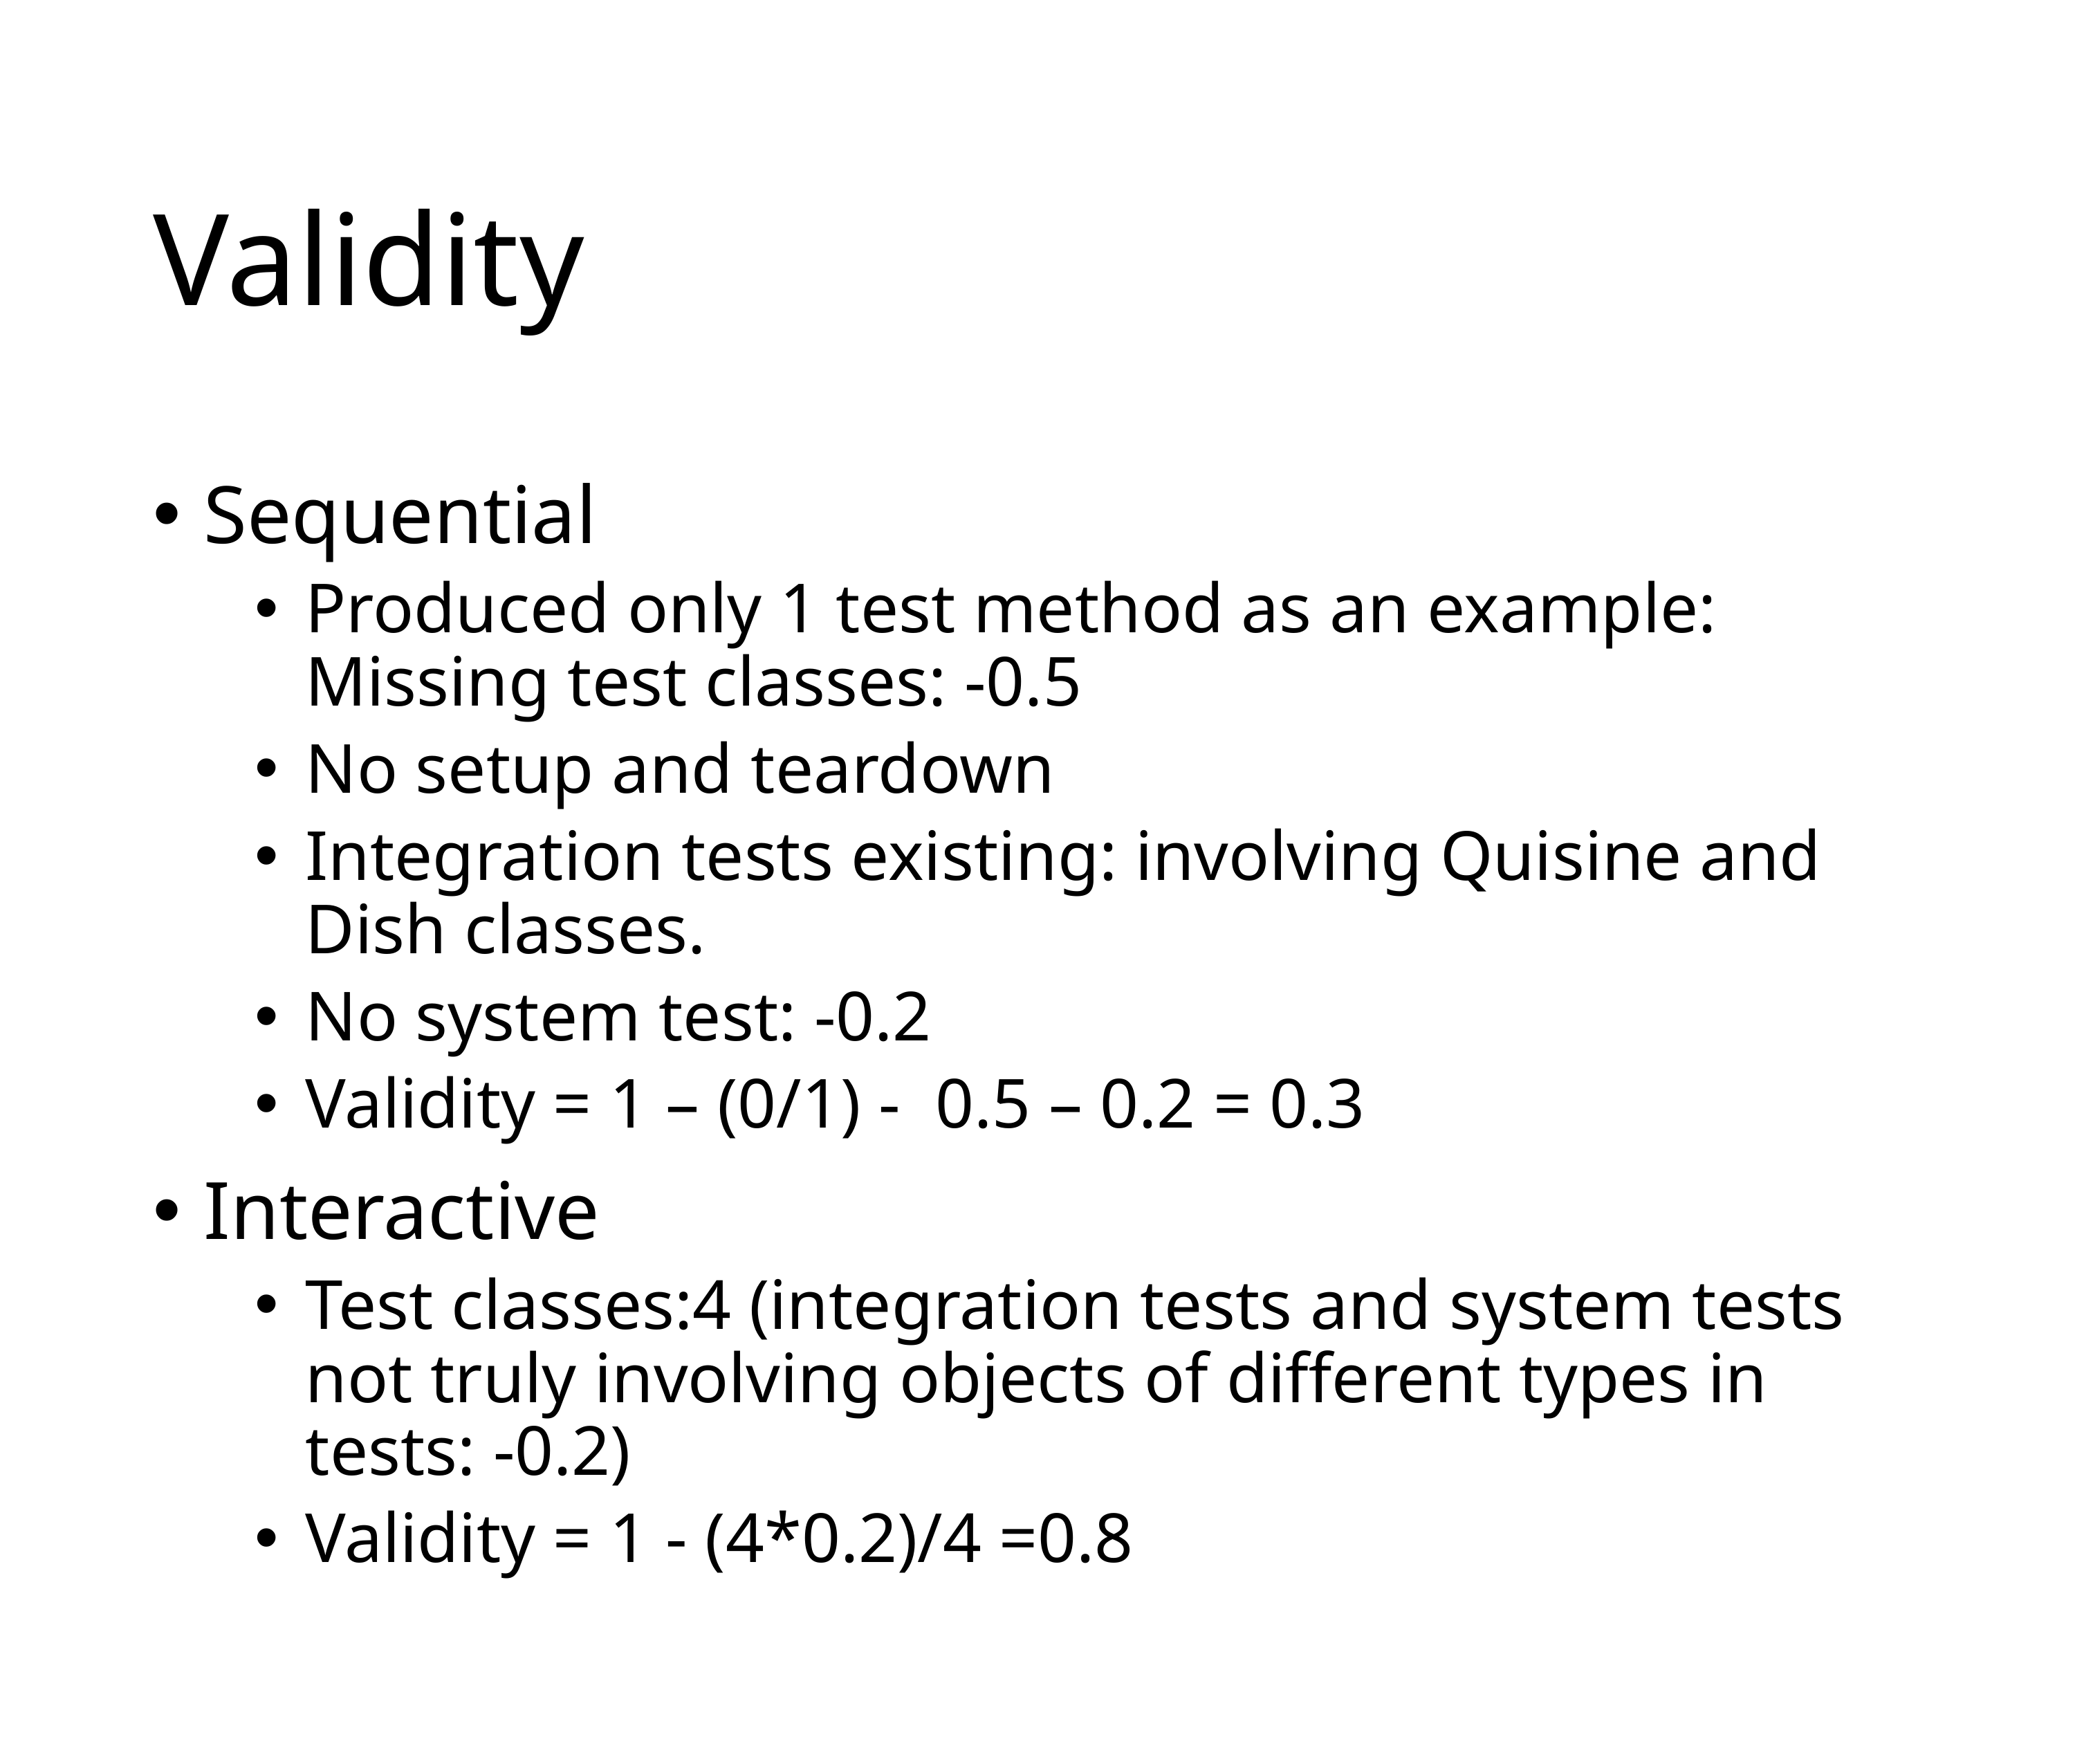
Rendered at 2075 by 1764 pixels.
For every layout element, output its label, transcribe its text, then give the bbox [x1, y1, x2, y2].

title Validity [142, 93, 1933, 435]
list Sequential Produced only 1 test method as an example: Missing test classes: -0.5 No setup and teardown Integration tests existing: involving Quisine and Dish classes. No system test: -0.2 Validity = 1 – (0/1) - 0.5 – 0.2 = 0.3 Interactive Test classes:4 (integration tests and system tests not truly involving objects of different types in tests: -0.2) Validity = 1 - (4*0.2)/4 =0.8 [142, 469, 1933, 1589]
